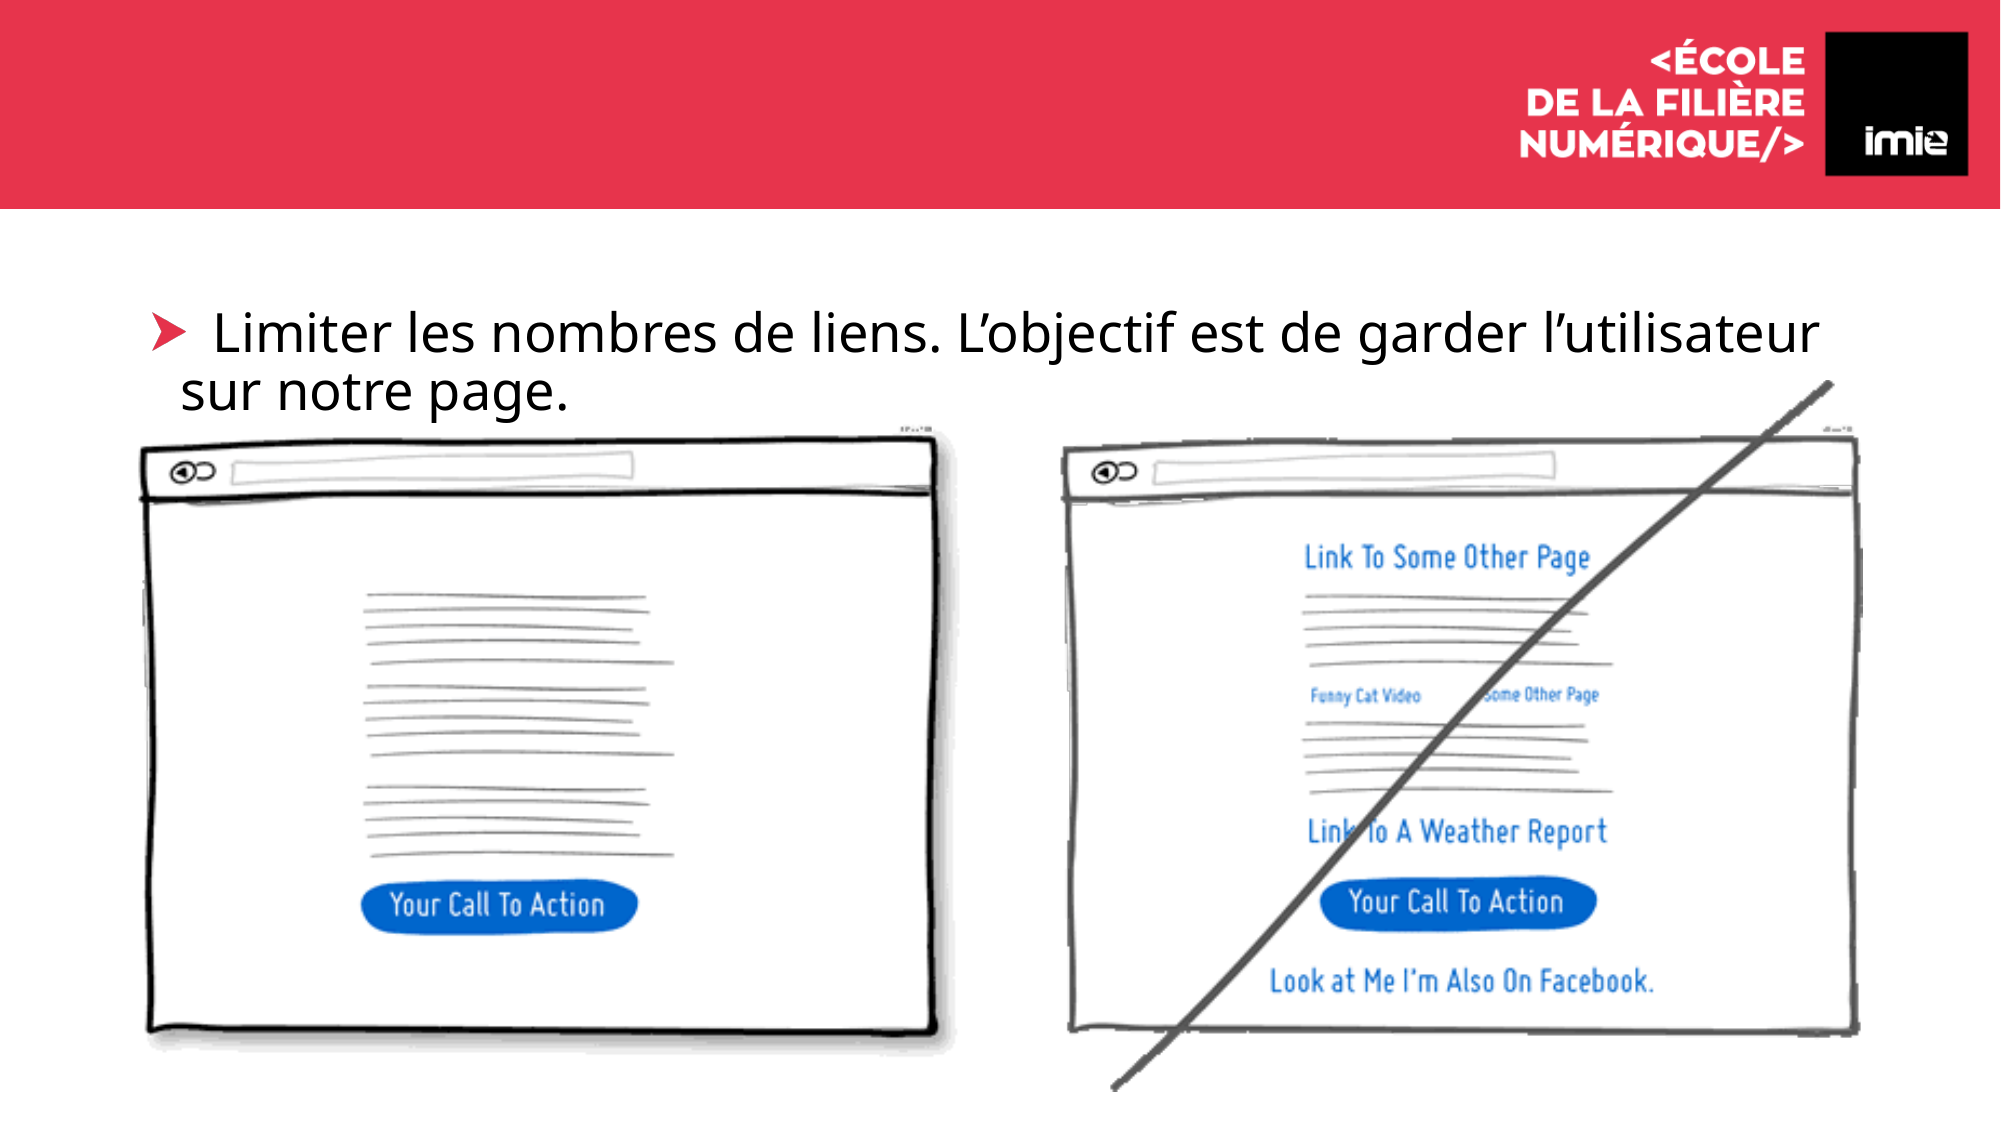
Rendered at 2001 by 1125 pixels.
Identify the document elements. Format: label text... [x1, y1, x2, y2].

picture [137, 380, 1863, 1092]
list Limiter les nombres de liens. L’objectif est de garder l’utilisateur sur notre page. [137, 297, 1863, 380]
picture [0, 0, 2001, 209]
picture [152, 312, 186, 351]
